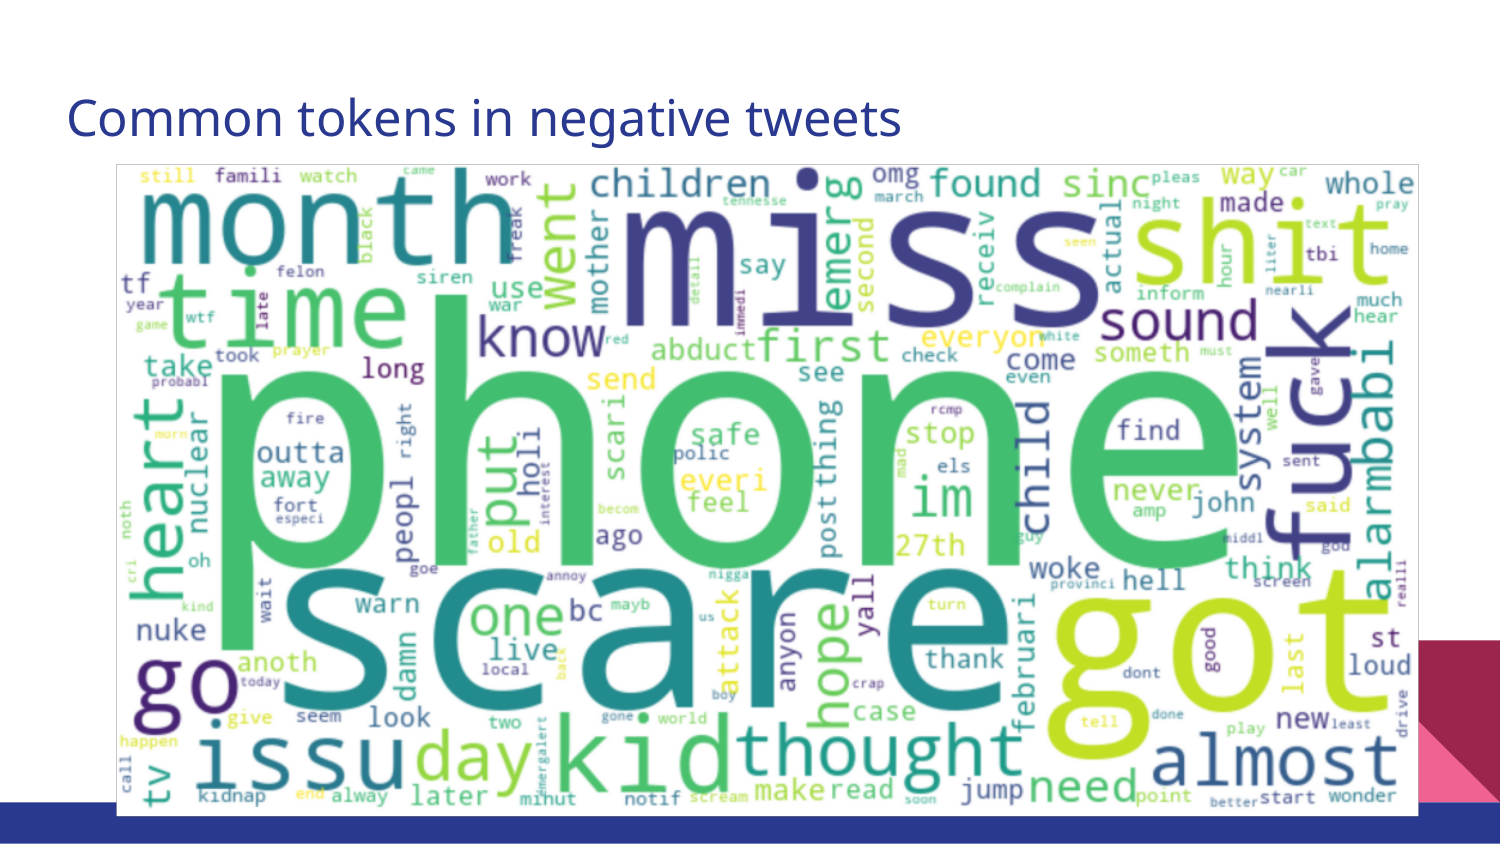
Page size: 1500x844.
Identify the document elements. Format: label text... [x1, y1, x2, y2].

title Common tokens in negative tweets [51, 67, 1449, 167]
picture [107, 156, 1427, 825]
